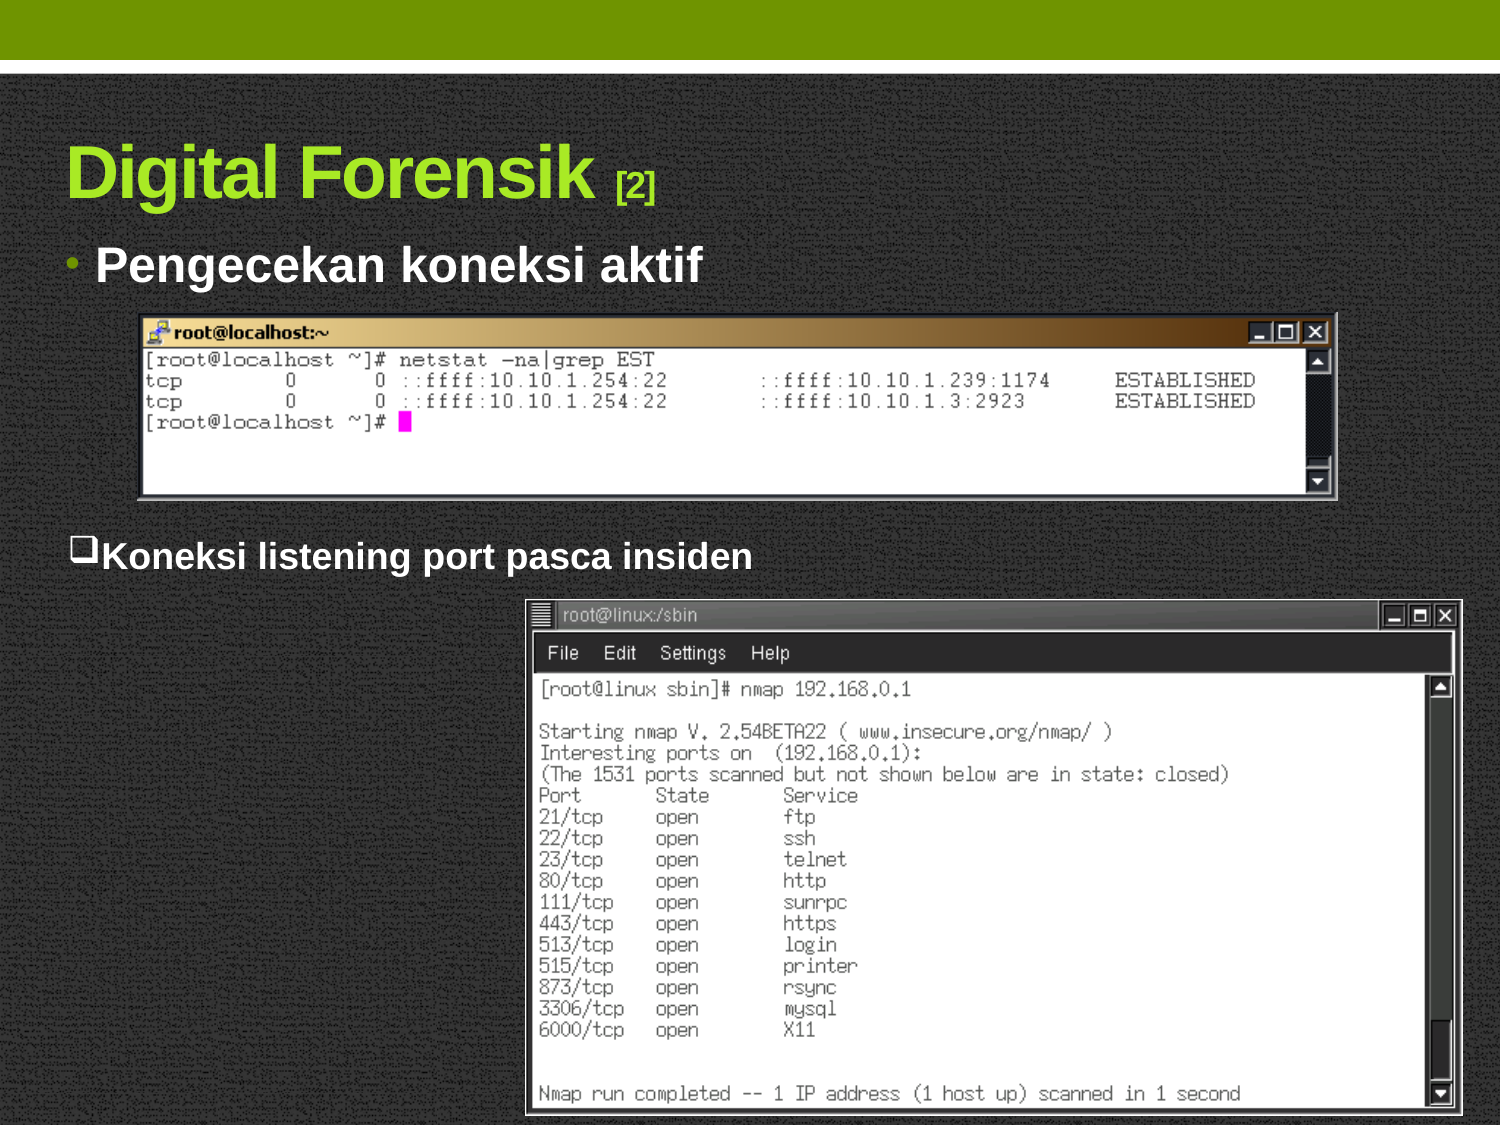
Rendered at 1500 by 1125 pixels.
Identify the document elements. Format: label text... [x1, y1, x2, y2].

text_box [137, 312, 1338, 501]
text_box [524, 599, 1463, 1117]
title Digital Forensik [2] [50, 87, 1400, 250]
list Pengecekan koneksi aktif [50, 250, 1400, 1025]
text_box Koneksi listening port pasca insiden [53, 524, 770, 585]
